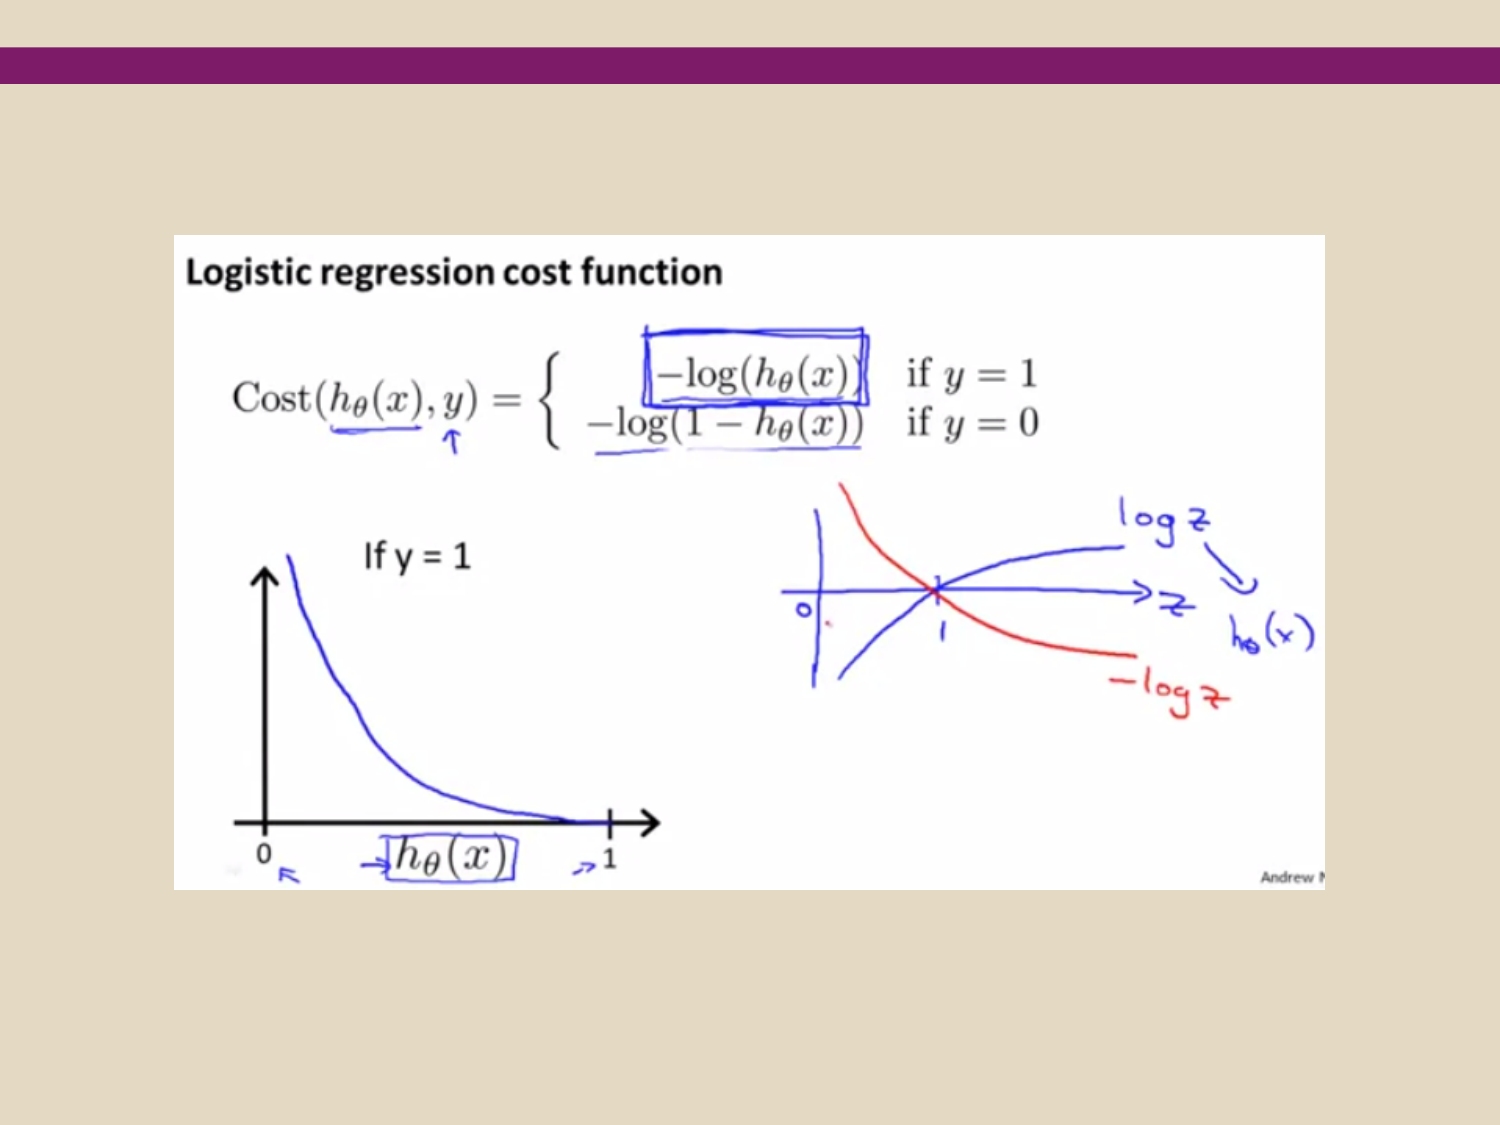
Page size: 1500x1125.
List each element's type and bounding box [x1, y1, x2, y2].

picture [174, 234, 1326, 890]
text_box [0, 47, 1500, 84]
